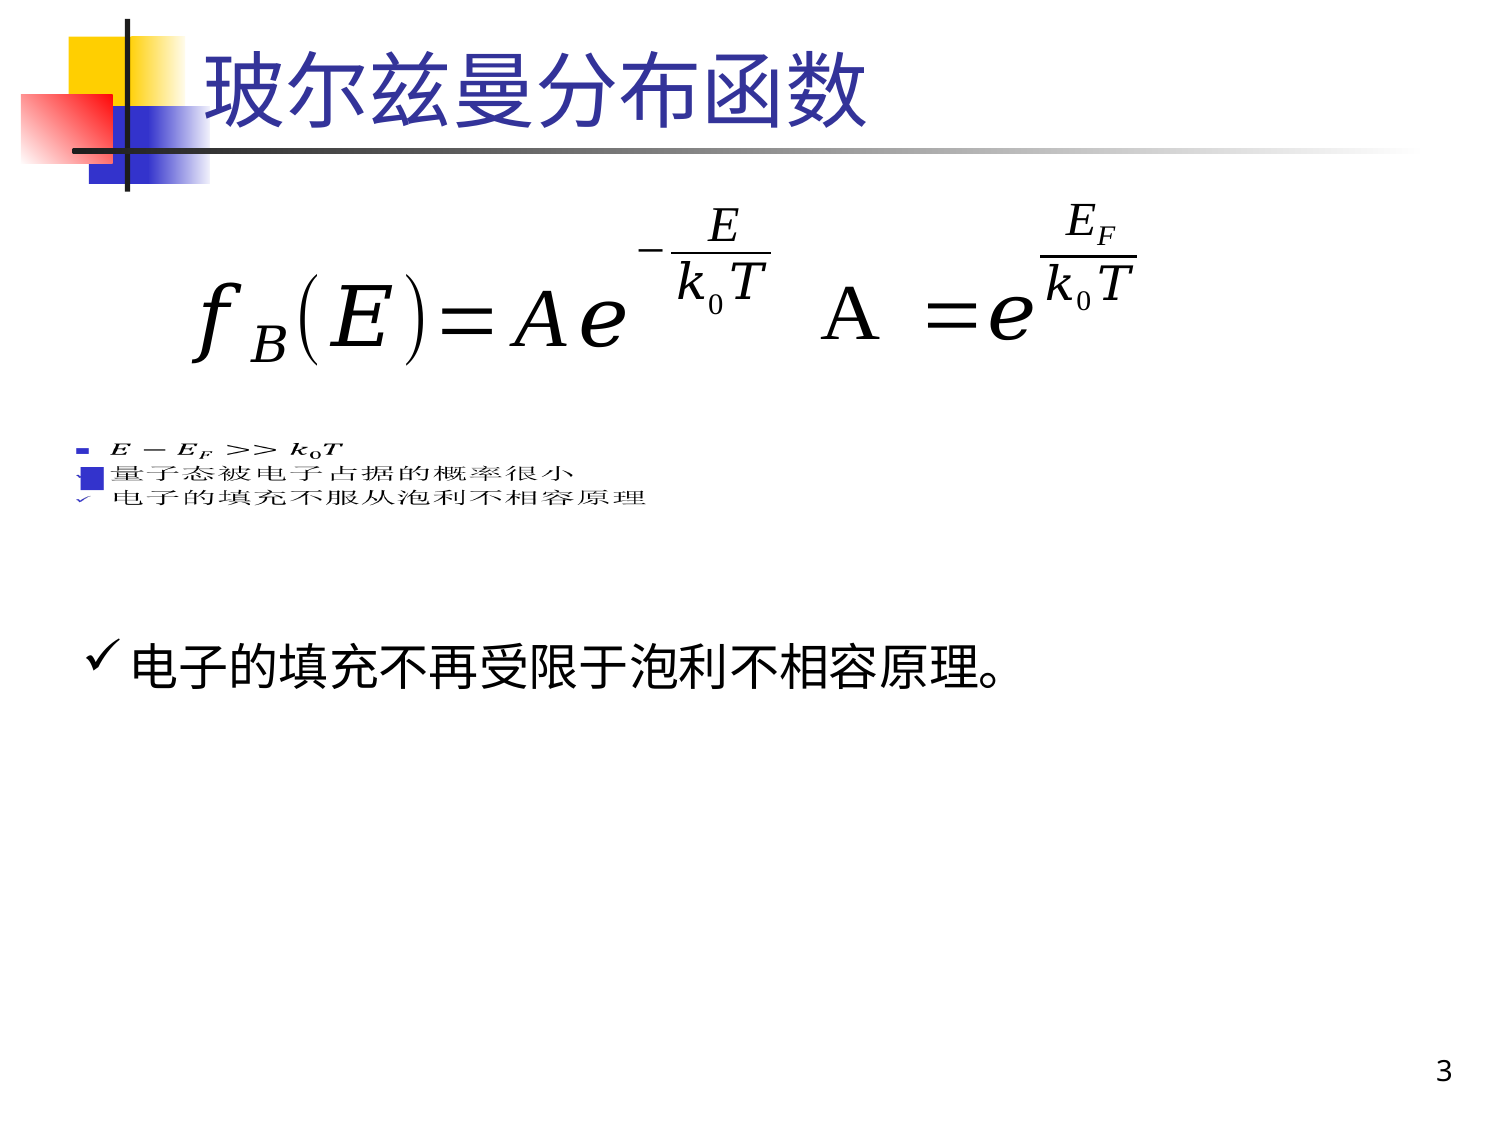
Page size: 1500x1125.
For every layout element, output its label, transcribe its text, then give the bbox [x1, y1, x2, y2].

title 玻尔兹曼分布函数 [187, 0, 1438, 146]
text_box 电子的填充不再受限于泡利不相容原理。 [67, 628, 1044, 704]
slide_number 3 [1155, 1024, 1468, 1100]
list [62, 436, 900, 613]
